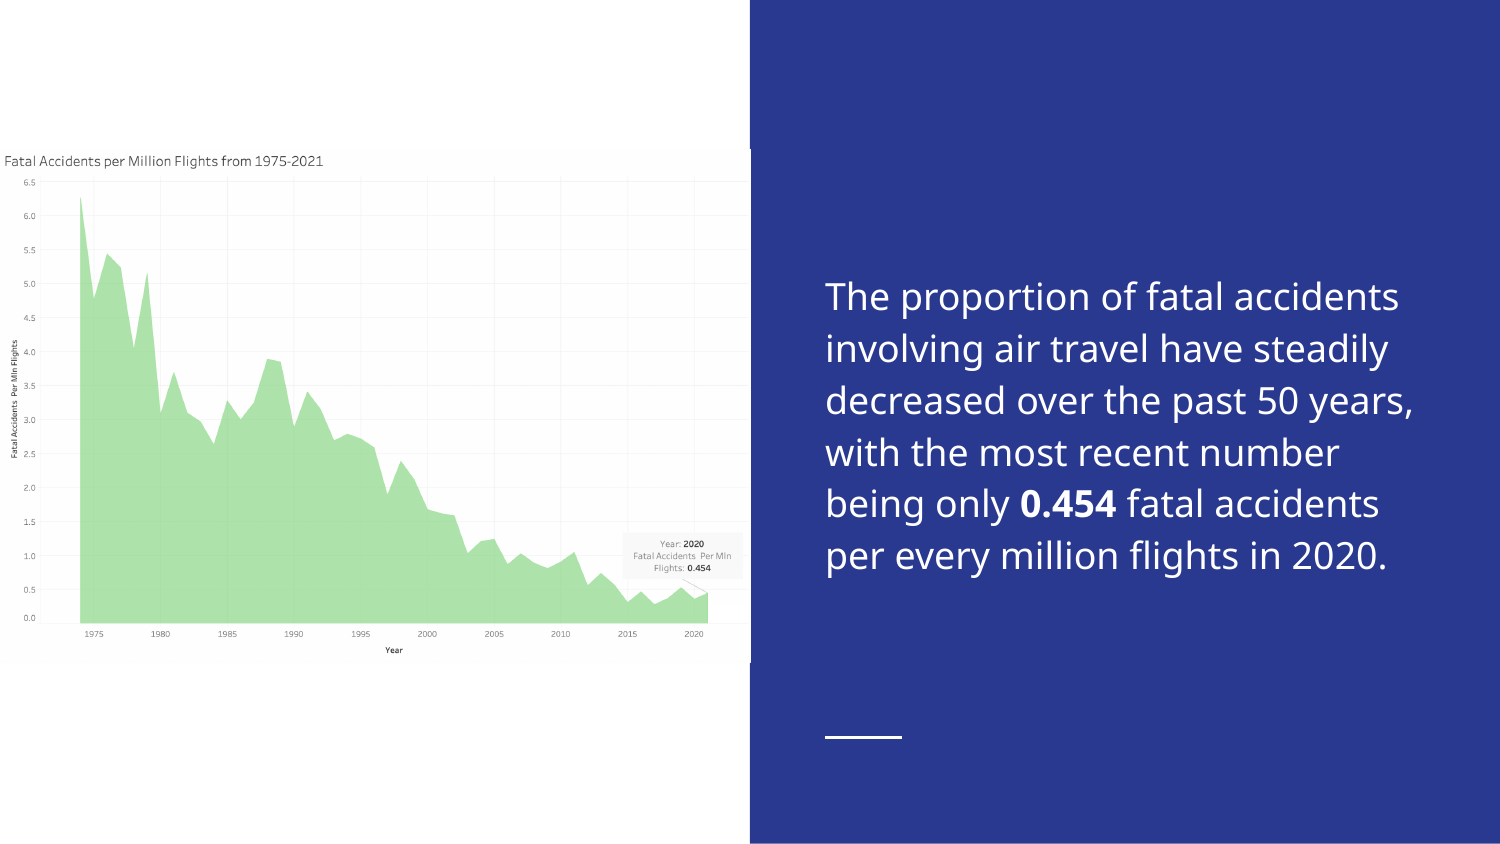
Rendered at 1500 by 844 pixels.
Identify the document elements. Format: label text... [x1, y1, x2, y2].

list The proportion of fatal accidents involving air travel have steadily decreased over the past 50 years, with the most recent number being only 0.454 fatal accidents per every million flights in 2020. [810, 118, 1440, 725]
picture [0, 149, 751, 663]
